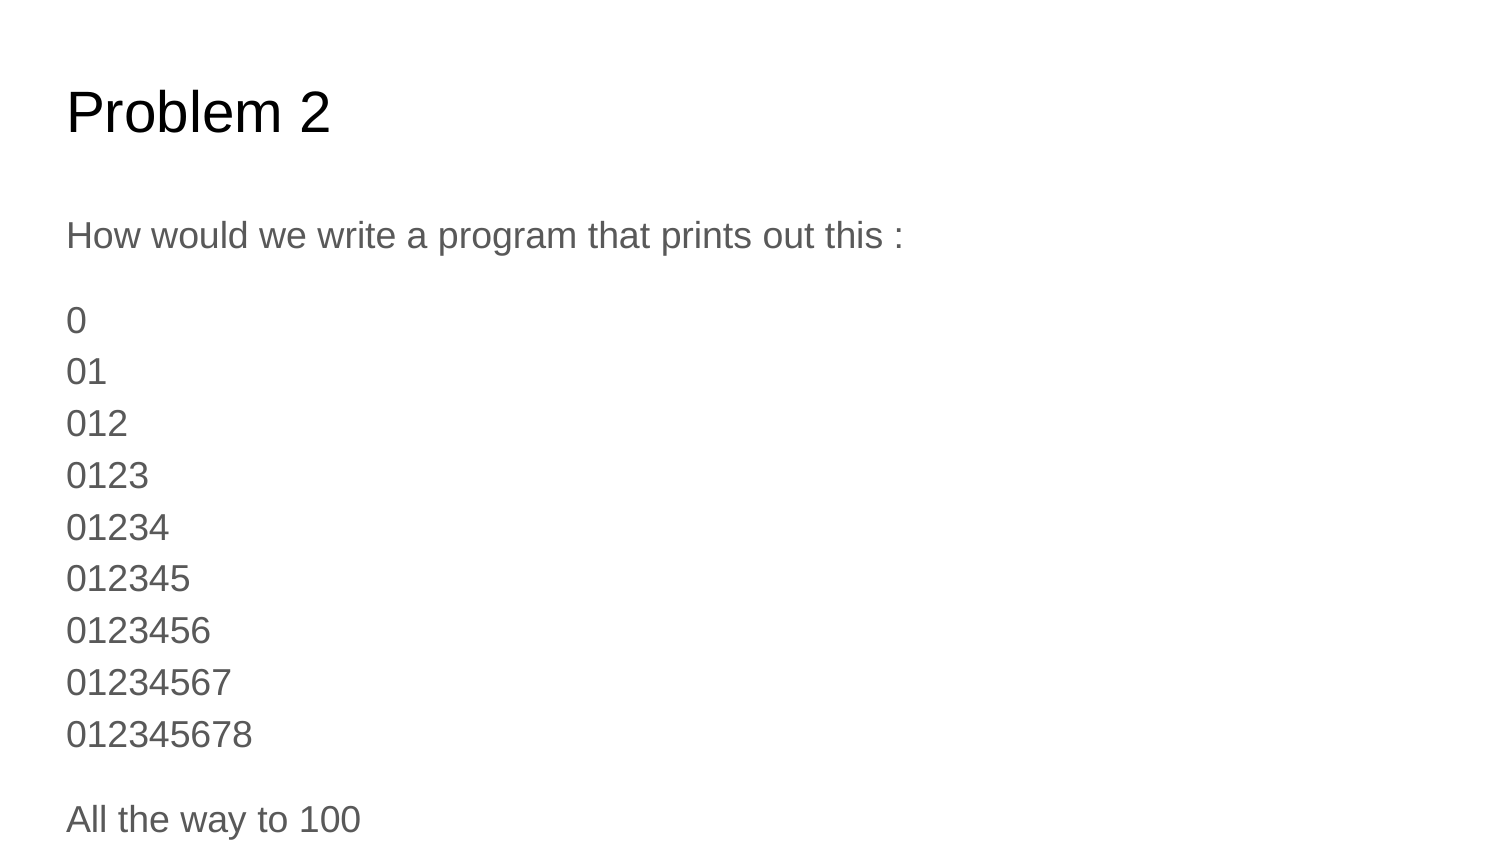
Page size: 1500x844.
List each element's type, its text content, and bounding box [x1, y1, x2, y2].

list How would we write a program that prints out this : 0 01 012 0123 01234 012345 0123456 01234567 012345678 All the way to 100 [51, 189, 1449, 750]
title Problem 2 [51, 58, 1449, 153]
